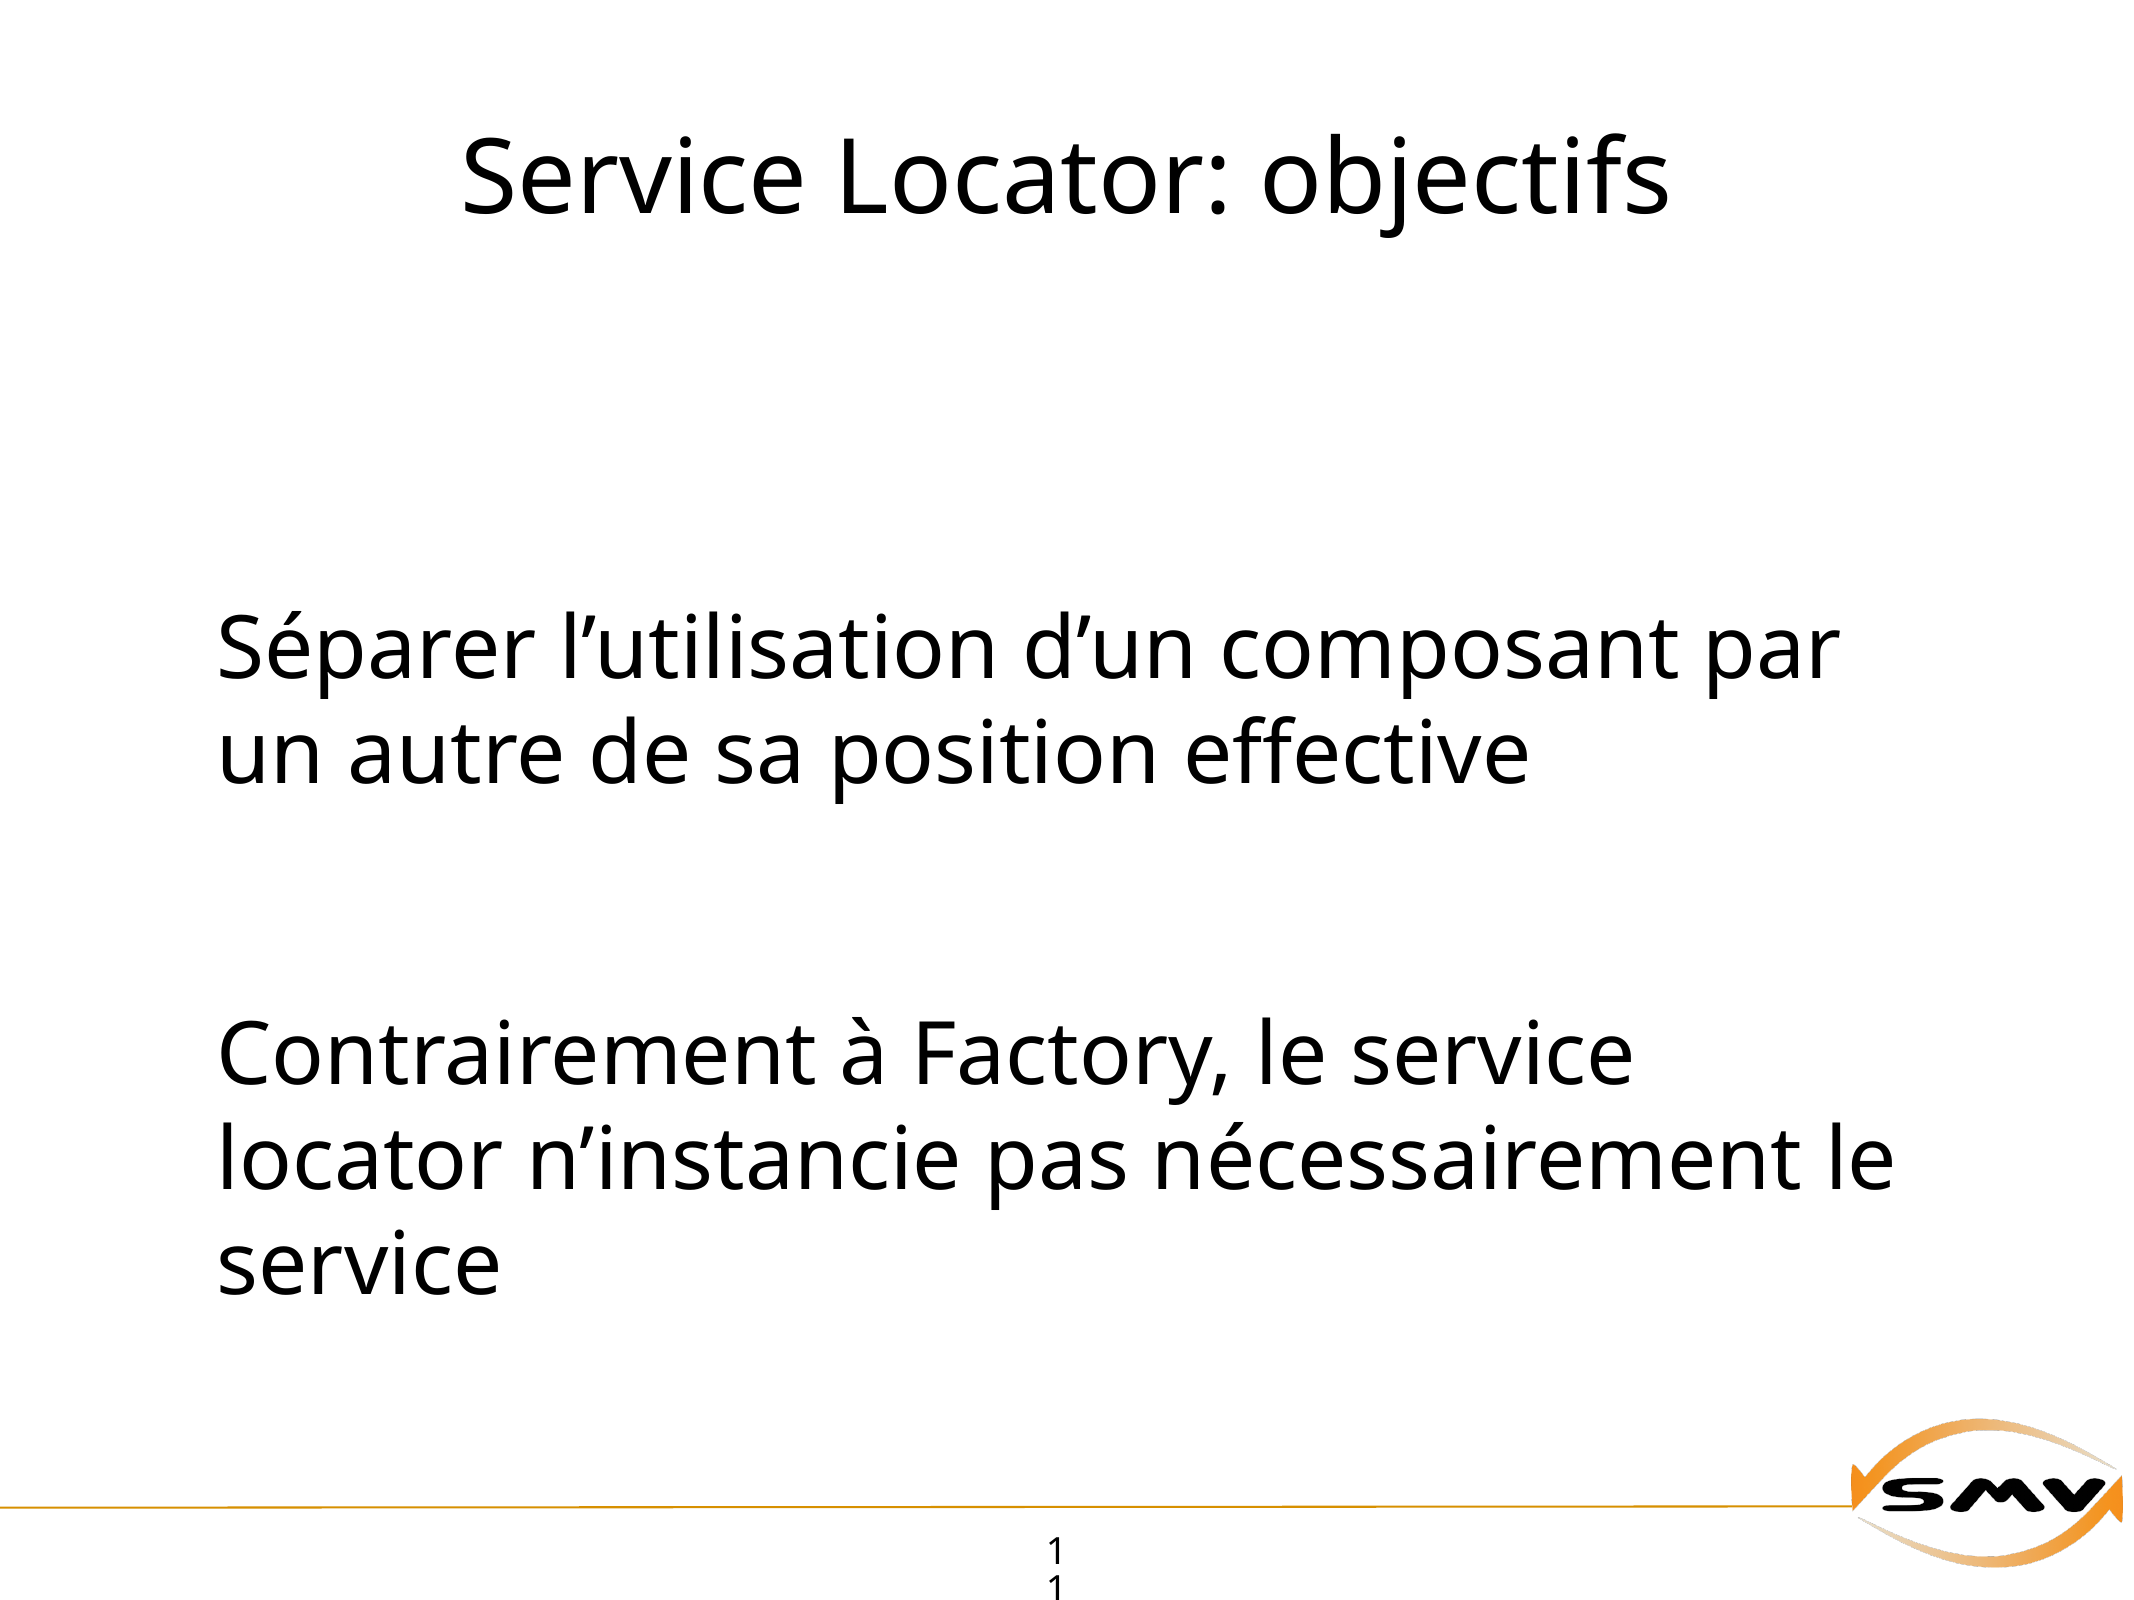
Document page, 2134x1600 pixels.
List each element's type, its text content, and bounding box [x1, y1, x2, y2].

slide_number 11 [1036, 1518, 1095, 1580]
picture [1851, 1416, 2123, 1588]
text_box Contrairement à Factory, le service locator n’instancie pas nécessairement le service [208, 981, 1925, 1327]
title Service Locator: objectifs [207, 41, 1926, 303]
list Séparer l’utilisation d’un composant par un autre de sa position effective [207, 522, 1926, 870]
